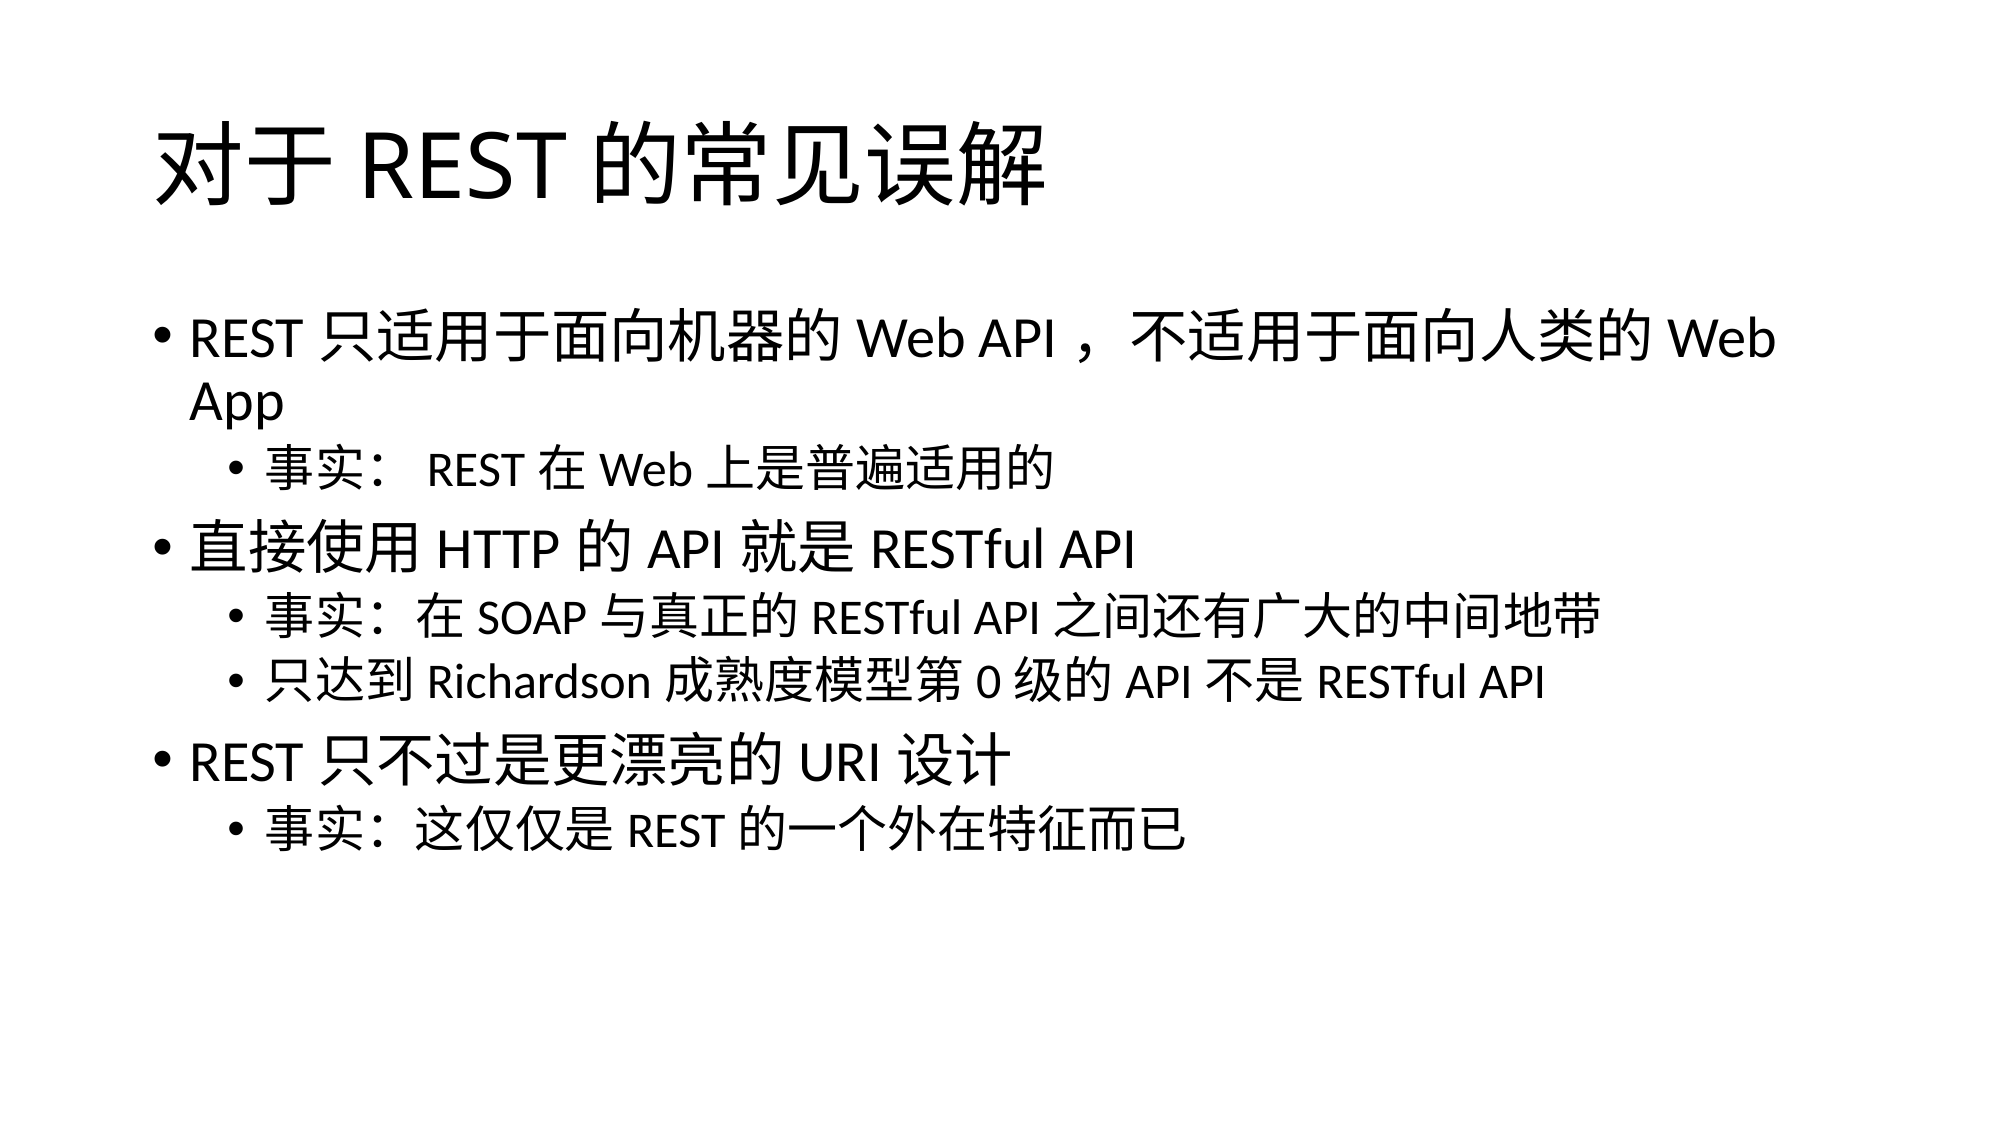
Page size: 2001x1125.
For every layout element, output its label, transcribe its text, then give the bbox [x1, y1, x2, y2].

list REST只适用于面向机器的Web API，不适用于面向人类的Web App 事实：REST在Web上是普遍适用的 直接使用HTTP的API就是RESTful API 事实：在SOAP与真正的RESTful API之间还有广大的中间地带 只达到Richardson成熟度模型第0级的API不是RESTful API REST只不过是更漂亮的URI设计 事实：这仅仅是REST的一个外在特征而已 [137, 299, 1863, 1014]
title 对于REST的常见误解 [137, 59, 1863, 278]
